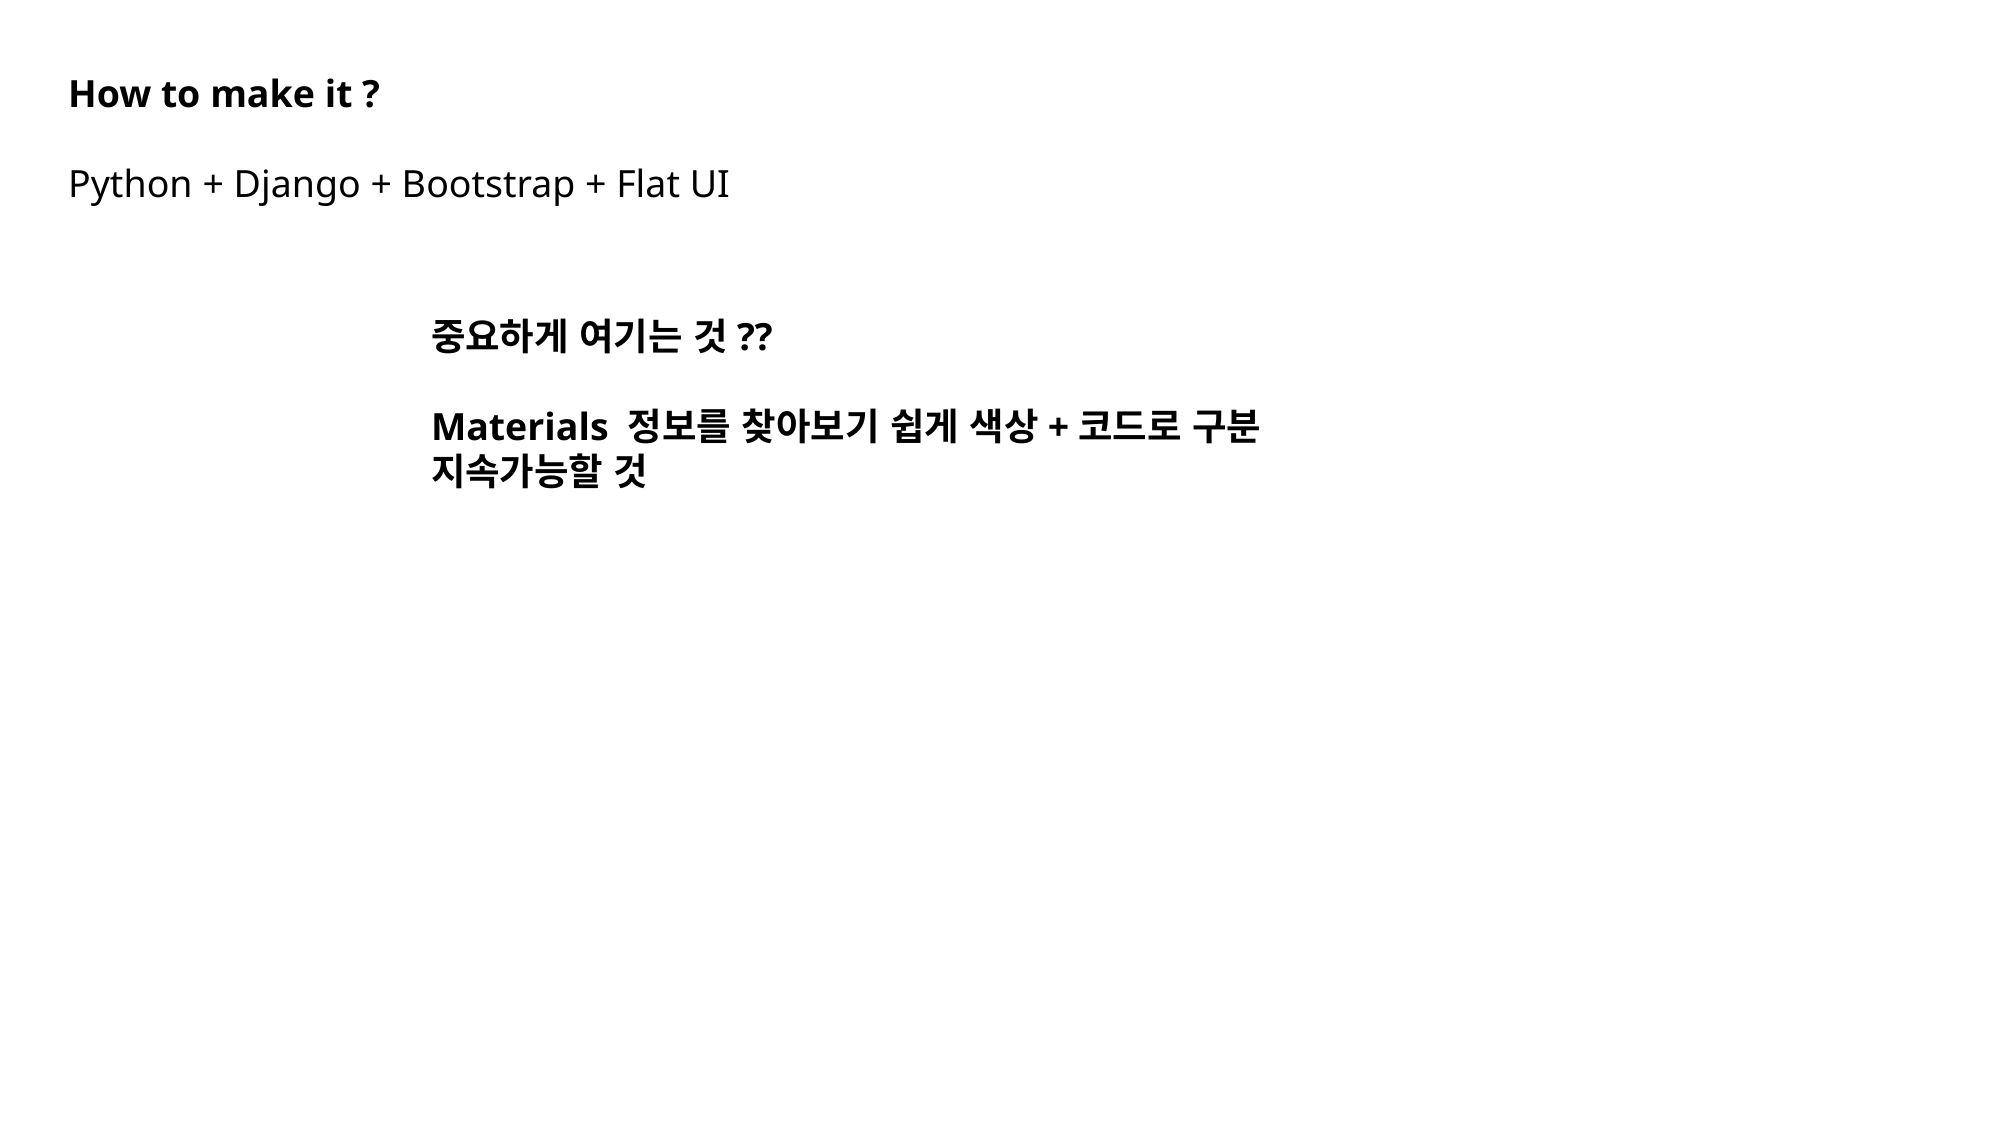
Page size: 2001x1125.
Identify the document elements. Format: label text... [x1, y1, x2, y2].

text_box 중요하게 여기는 것?? Materials 정보를 찾아보기 쉽게 색상+코드로 구분 지속가능할 것 [416, 305, 1277, 500]
text_box How to make it ? Python + Django + Bootstrap + Flat UI [53, 62, 746, 213]
